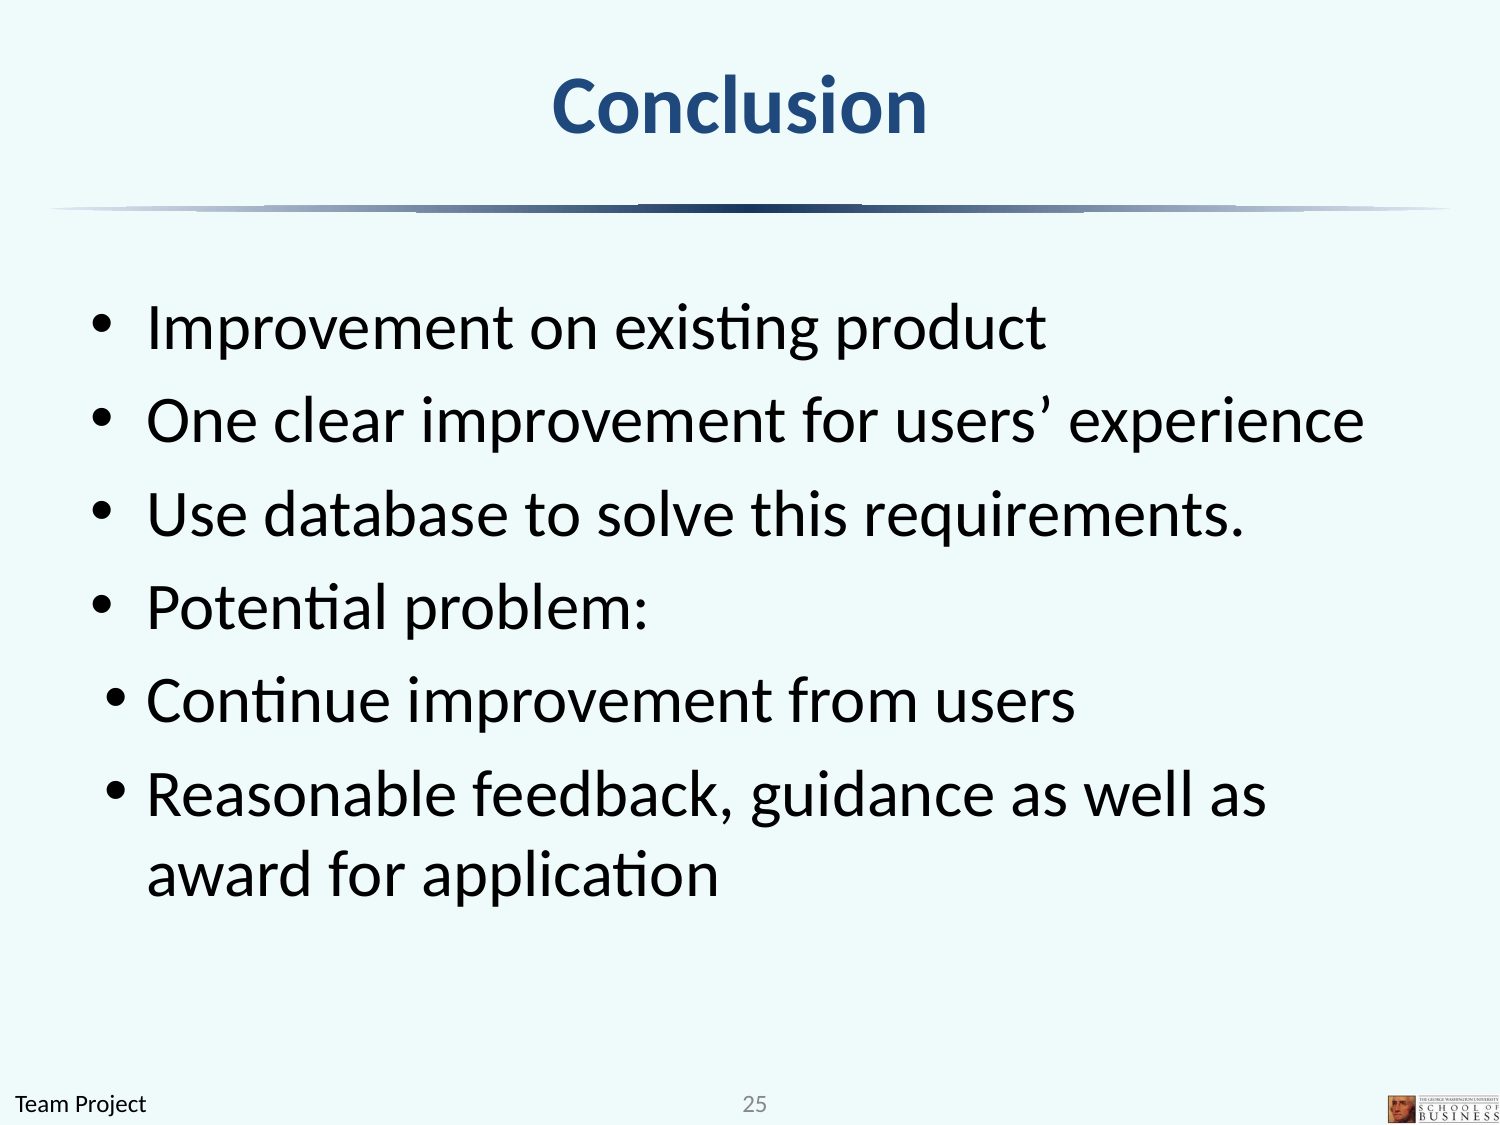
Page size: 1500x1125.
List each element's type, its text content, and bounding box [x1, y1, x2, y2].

picture [1387, 1094, 1500, 1125]
title Conclusion [75, 24, 1425, 175]
list Improvement on existing product One clear improvement for users’ experience Use database to solve this requirements. Potential problem: Continue improvement from users Reasonable feedback, guidance as well as award for application [75, 275, 1425, 1018]
